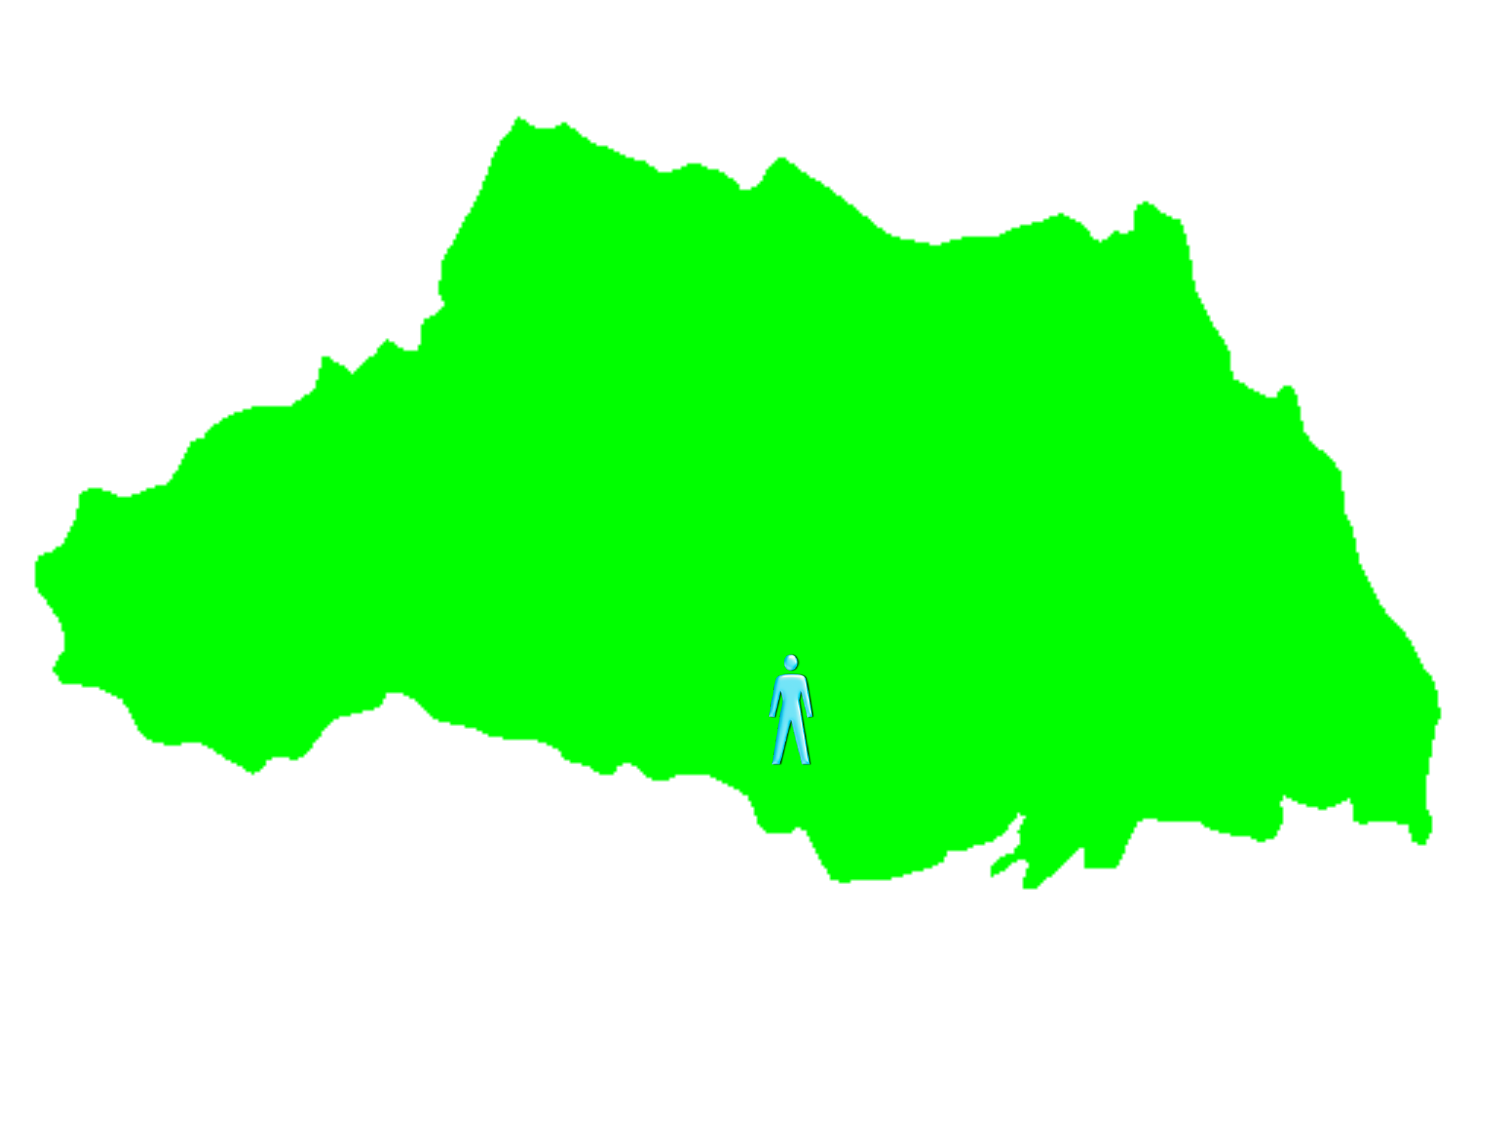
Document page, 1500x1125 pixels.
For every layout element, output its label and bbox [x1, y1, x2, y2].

picture [3, 103, 1471, 922]
